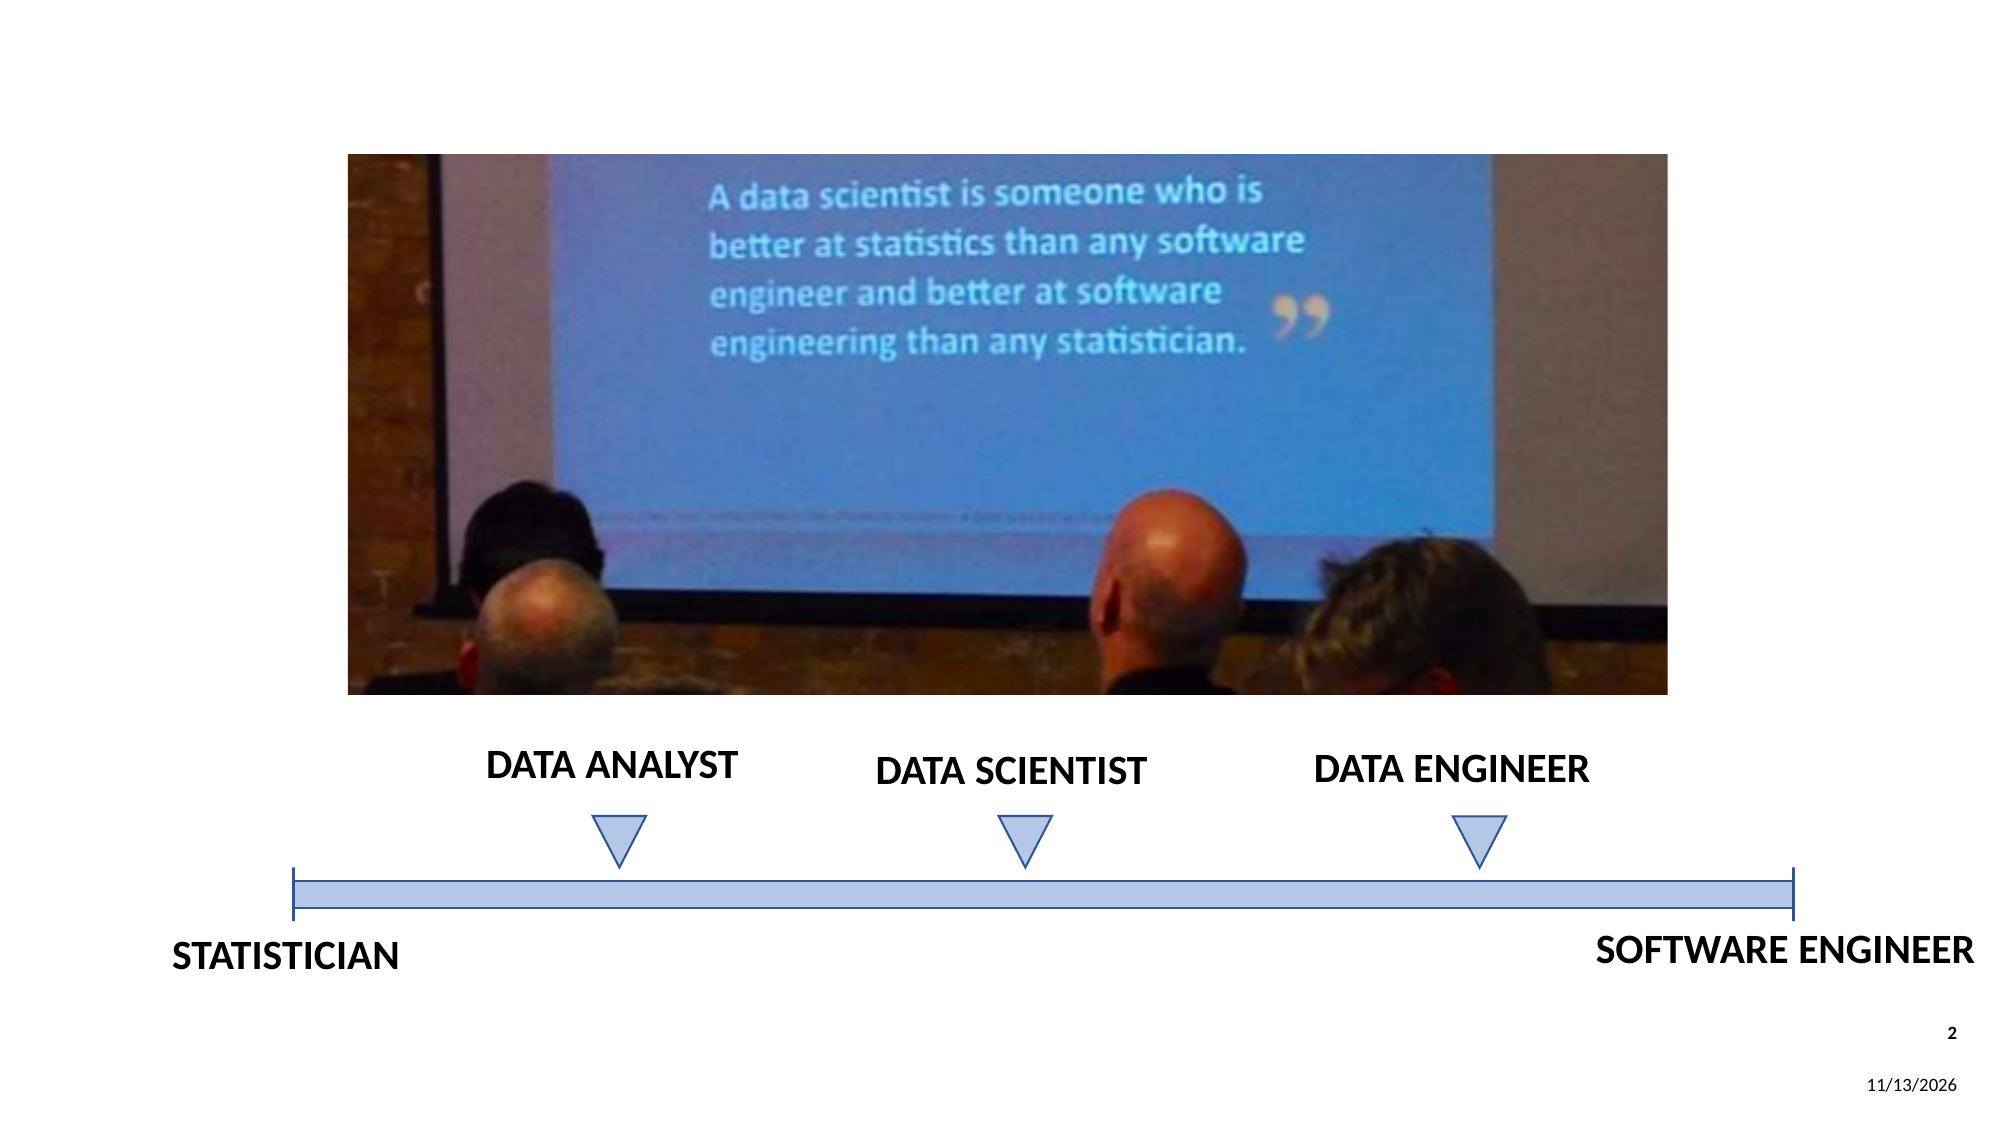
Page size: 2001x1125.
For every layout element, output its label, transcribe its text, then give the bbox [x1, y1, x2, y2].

text_box SOFTWARE ENGINEER [1581, 914, 2000, 980]
slide_number 2 [1521, 1013, 1972, 1074]
text_box DATA SCIENTIST [860, 735, 1179, 801]
text_box [591, 814, 648, 870]
text_box [292, 867, 1795, 920]
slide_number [1521, 1074, 1972, 1125]
text_box DATA ANALYST [471, 729, 790, 795]
text_box [996, 814, 1054, 870]
text_box STATISTICIAN [157, 920, 425, 985]
text_box DATA ENGINEER [1299, 733, 1617, 799]
text_box [1451, 815, 1508, 871]
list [347, 154, 1668, 695]
